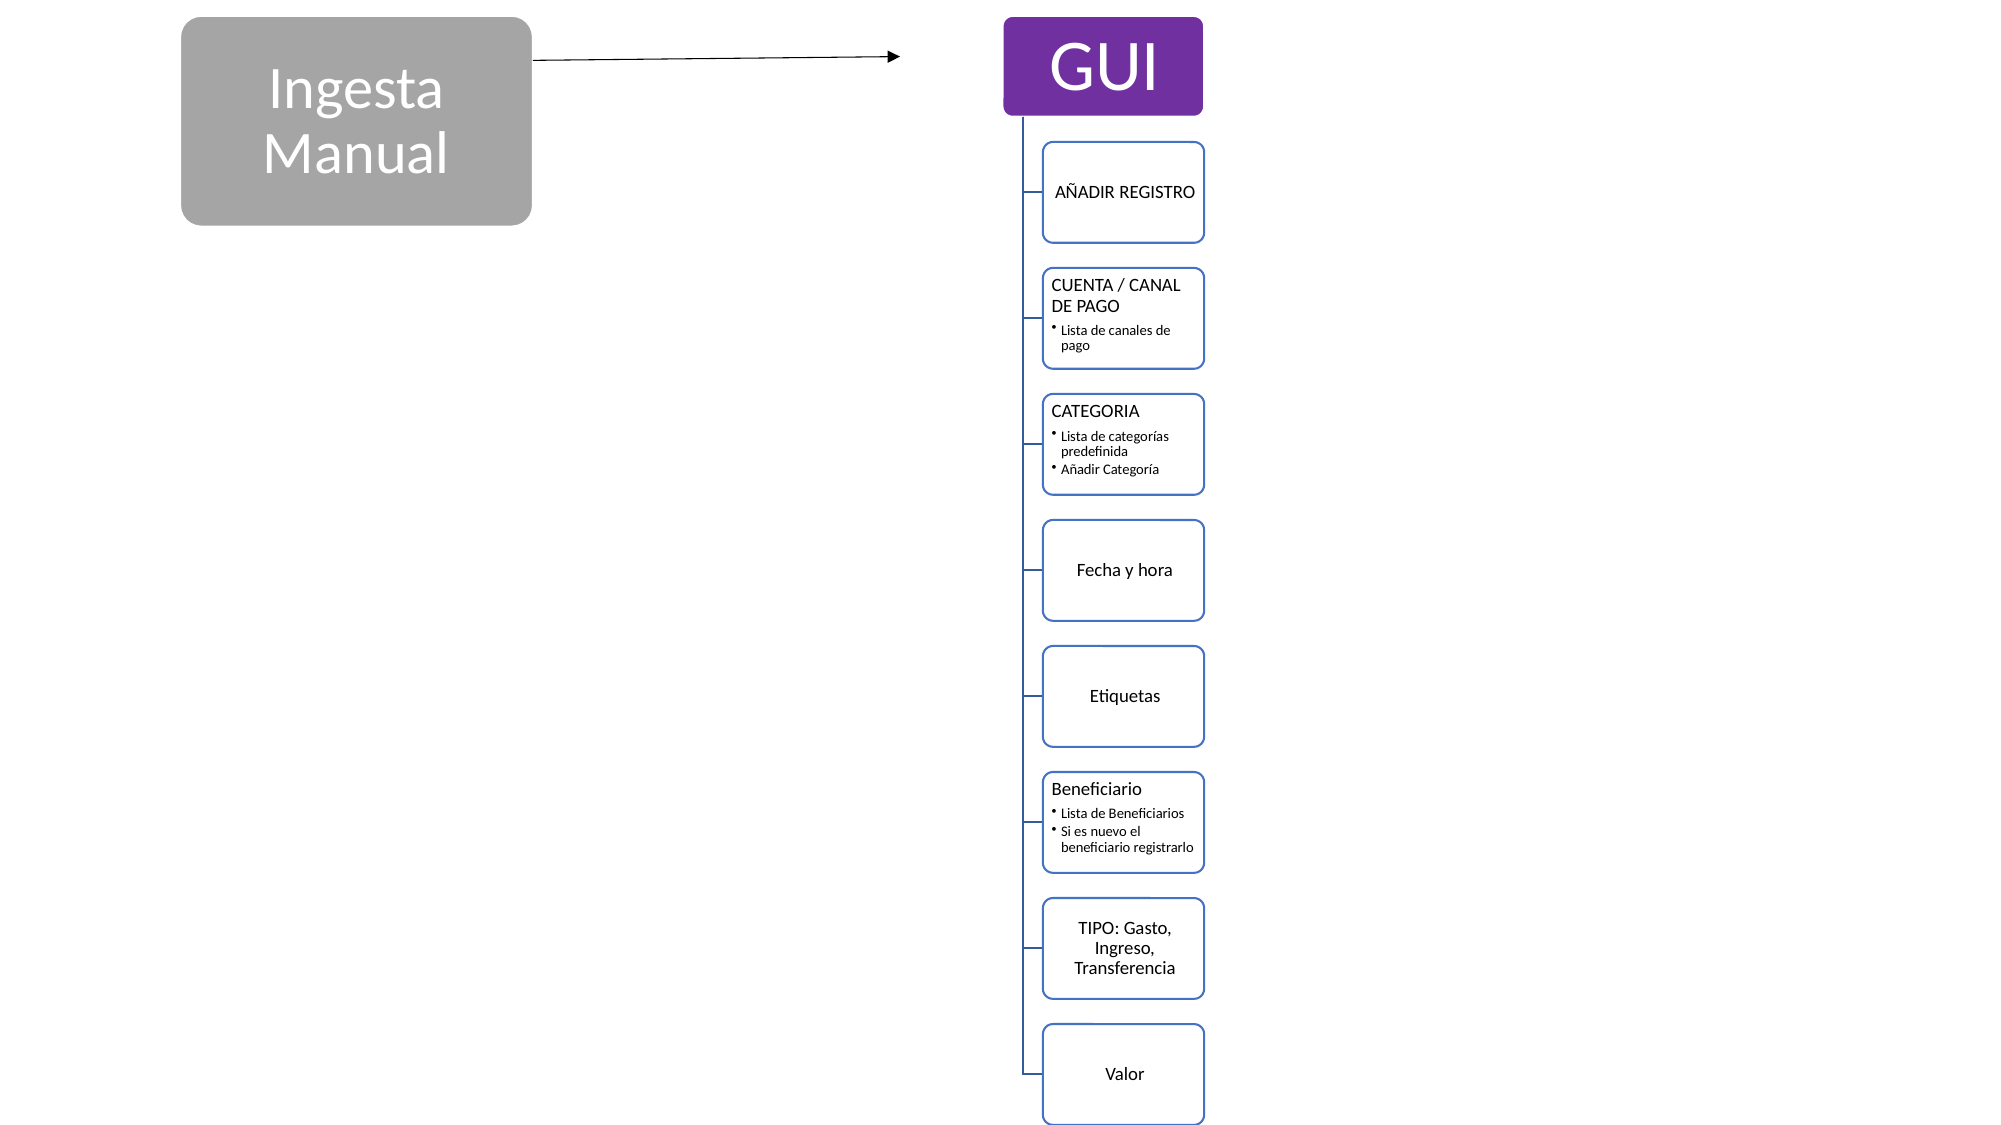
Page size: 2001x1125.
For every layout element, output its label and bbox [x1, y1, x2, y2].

text_box [532, 56, 818, 61]
text_box [818, 15, 1389, 1125]
text_box [180, 15, 533, 227]
